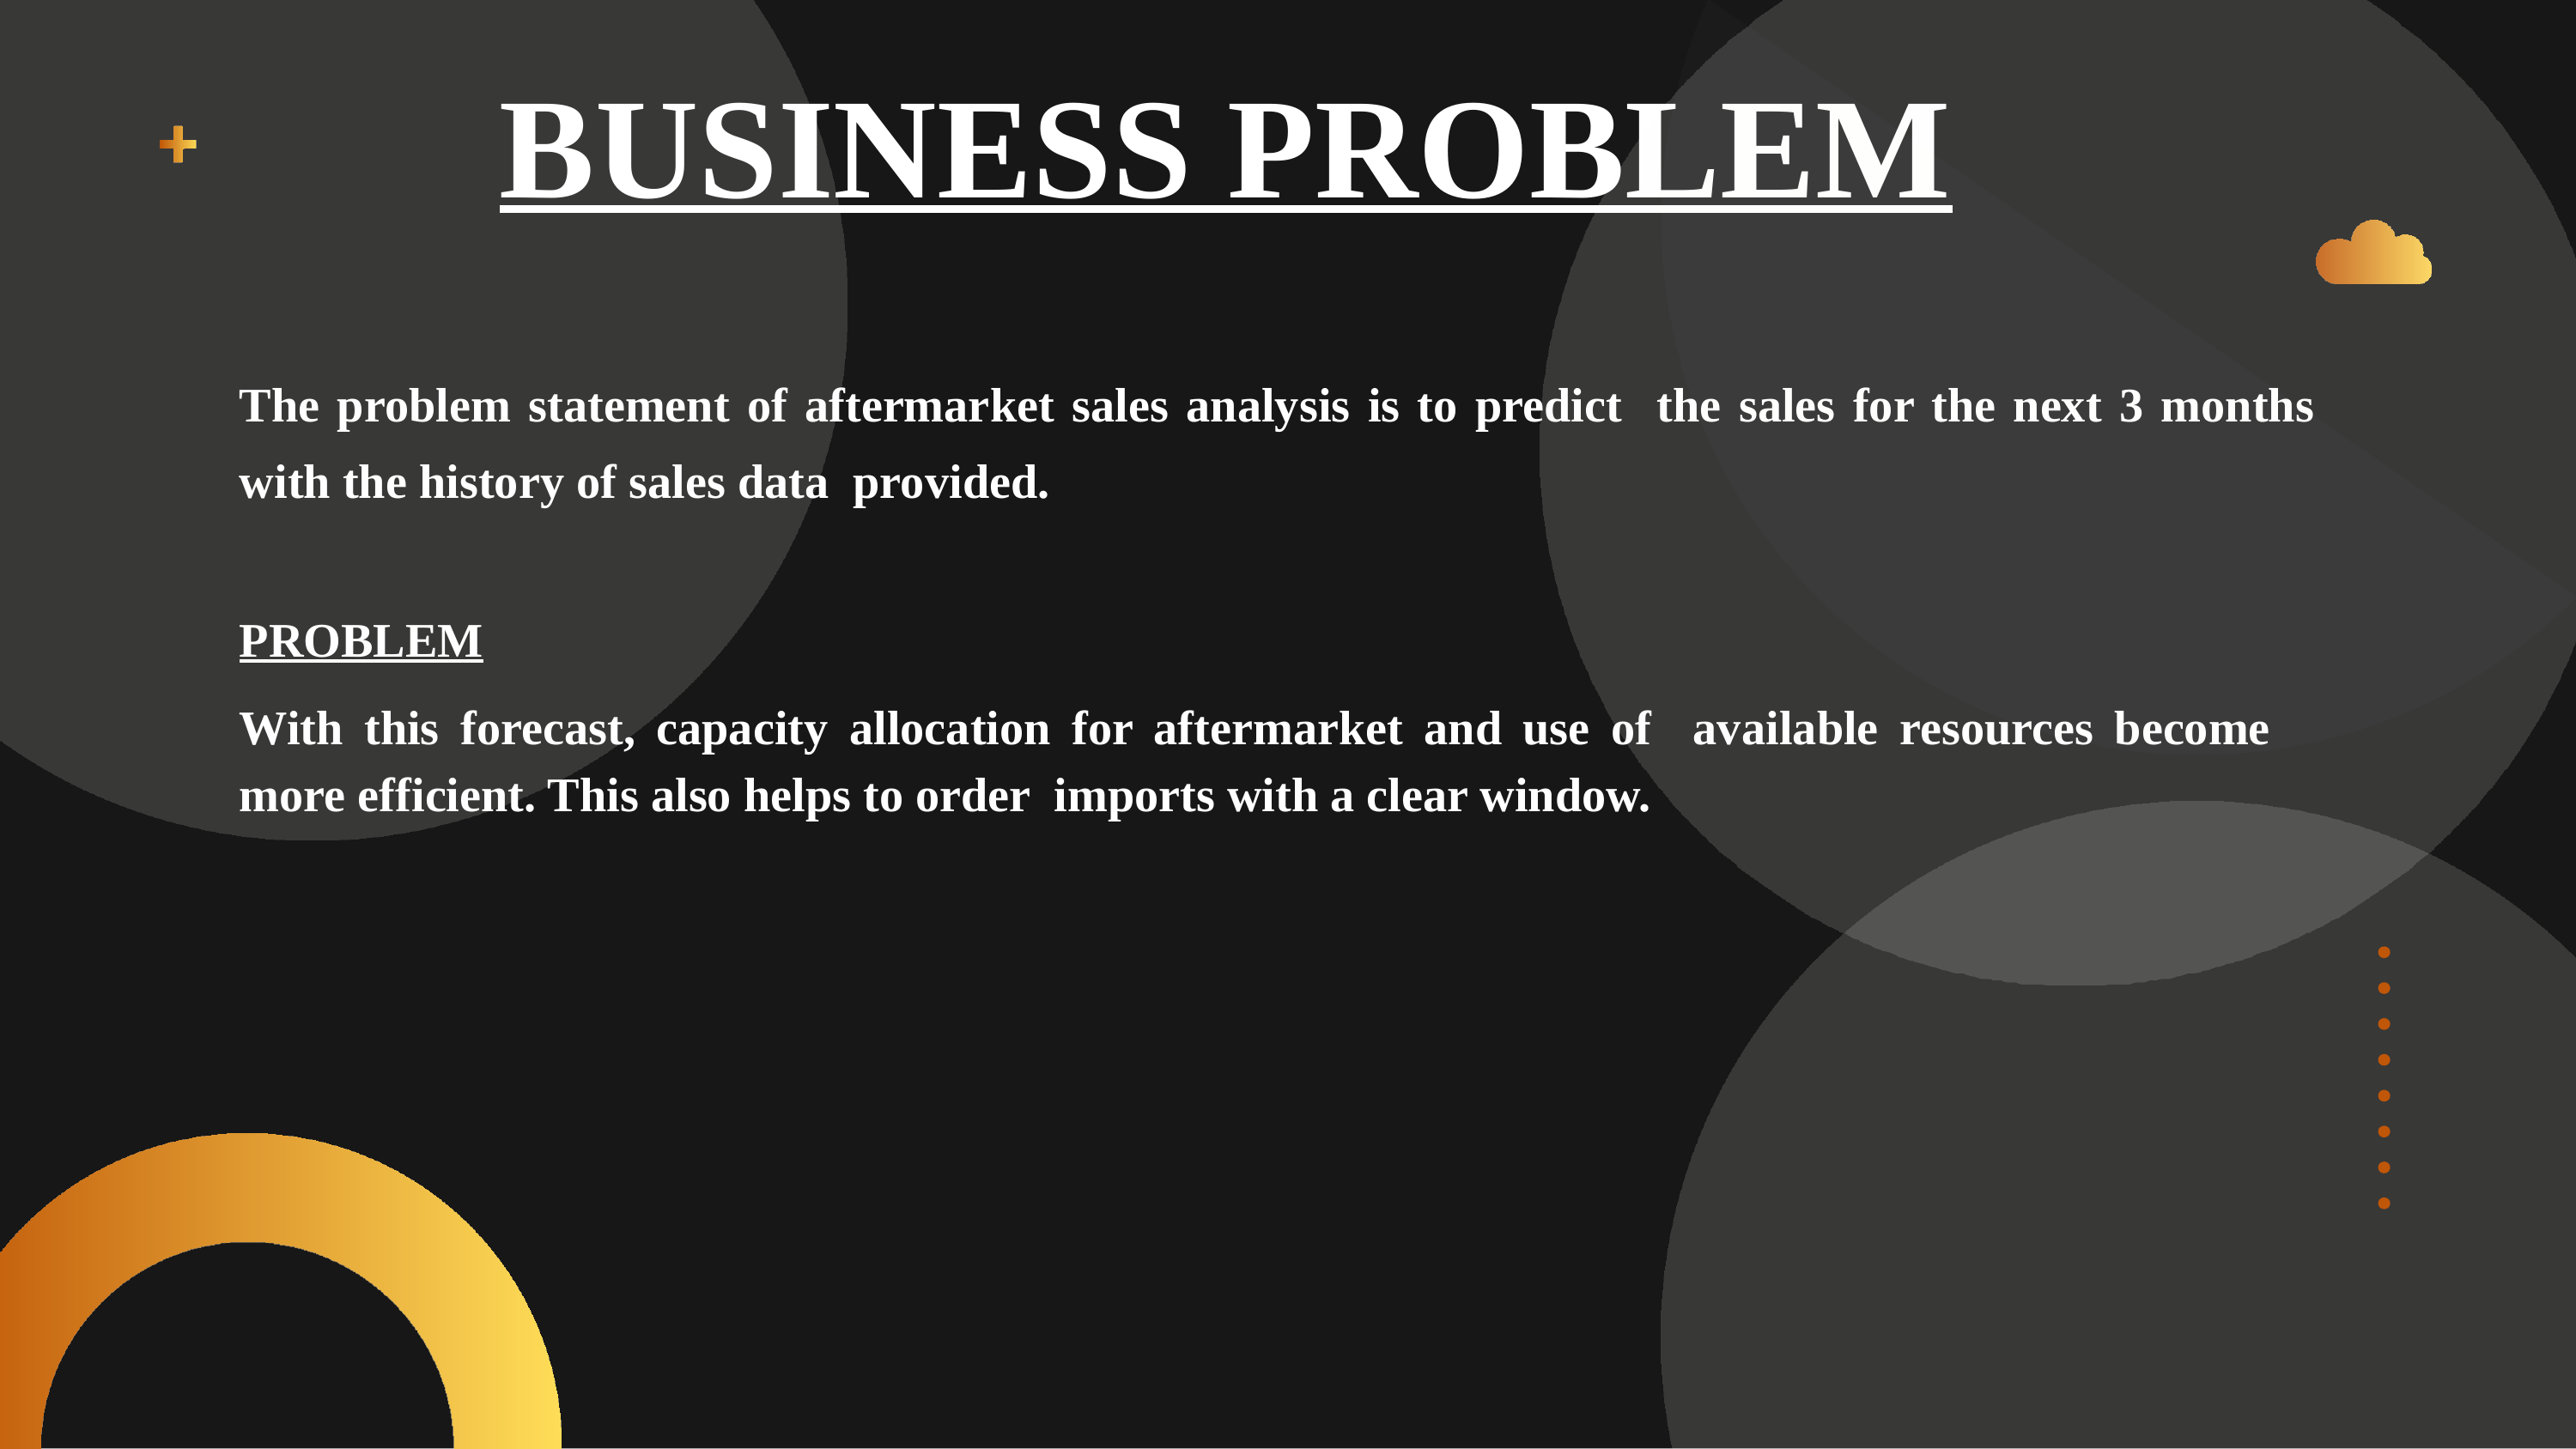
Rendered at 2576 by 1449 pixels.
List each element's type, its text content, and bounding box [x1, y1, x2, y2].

text_box The problem statement of aftermarket sales analysis is to predict the sales for the next 3 months with the history of sales data provided. PROBLEM With this forecast, capacity allocation for aftermarket and use of available resources become more efficient. This also helps to order imports with a clear window. [852, 354, 1535, 822]
picture [0, 0, 848, 840]
picture [1540, 0, 2576, 1449]
title BUSINESS PROBLEM [852, 52, 1535, 297]
picture [0, 1133, 562, 1449]
